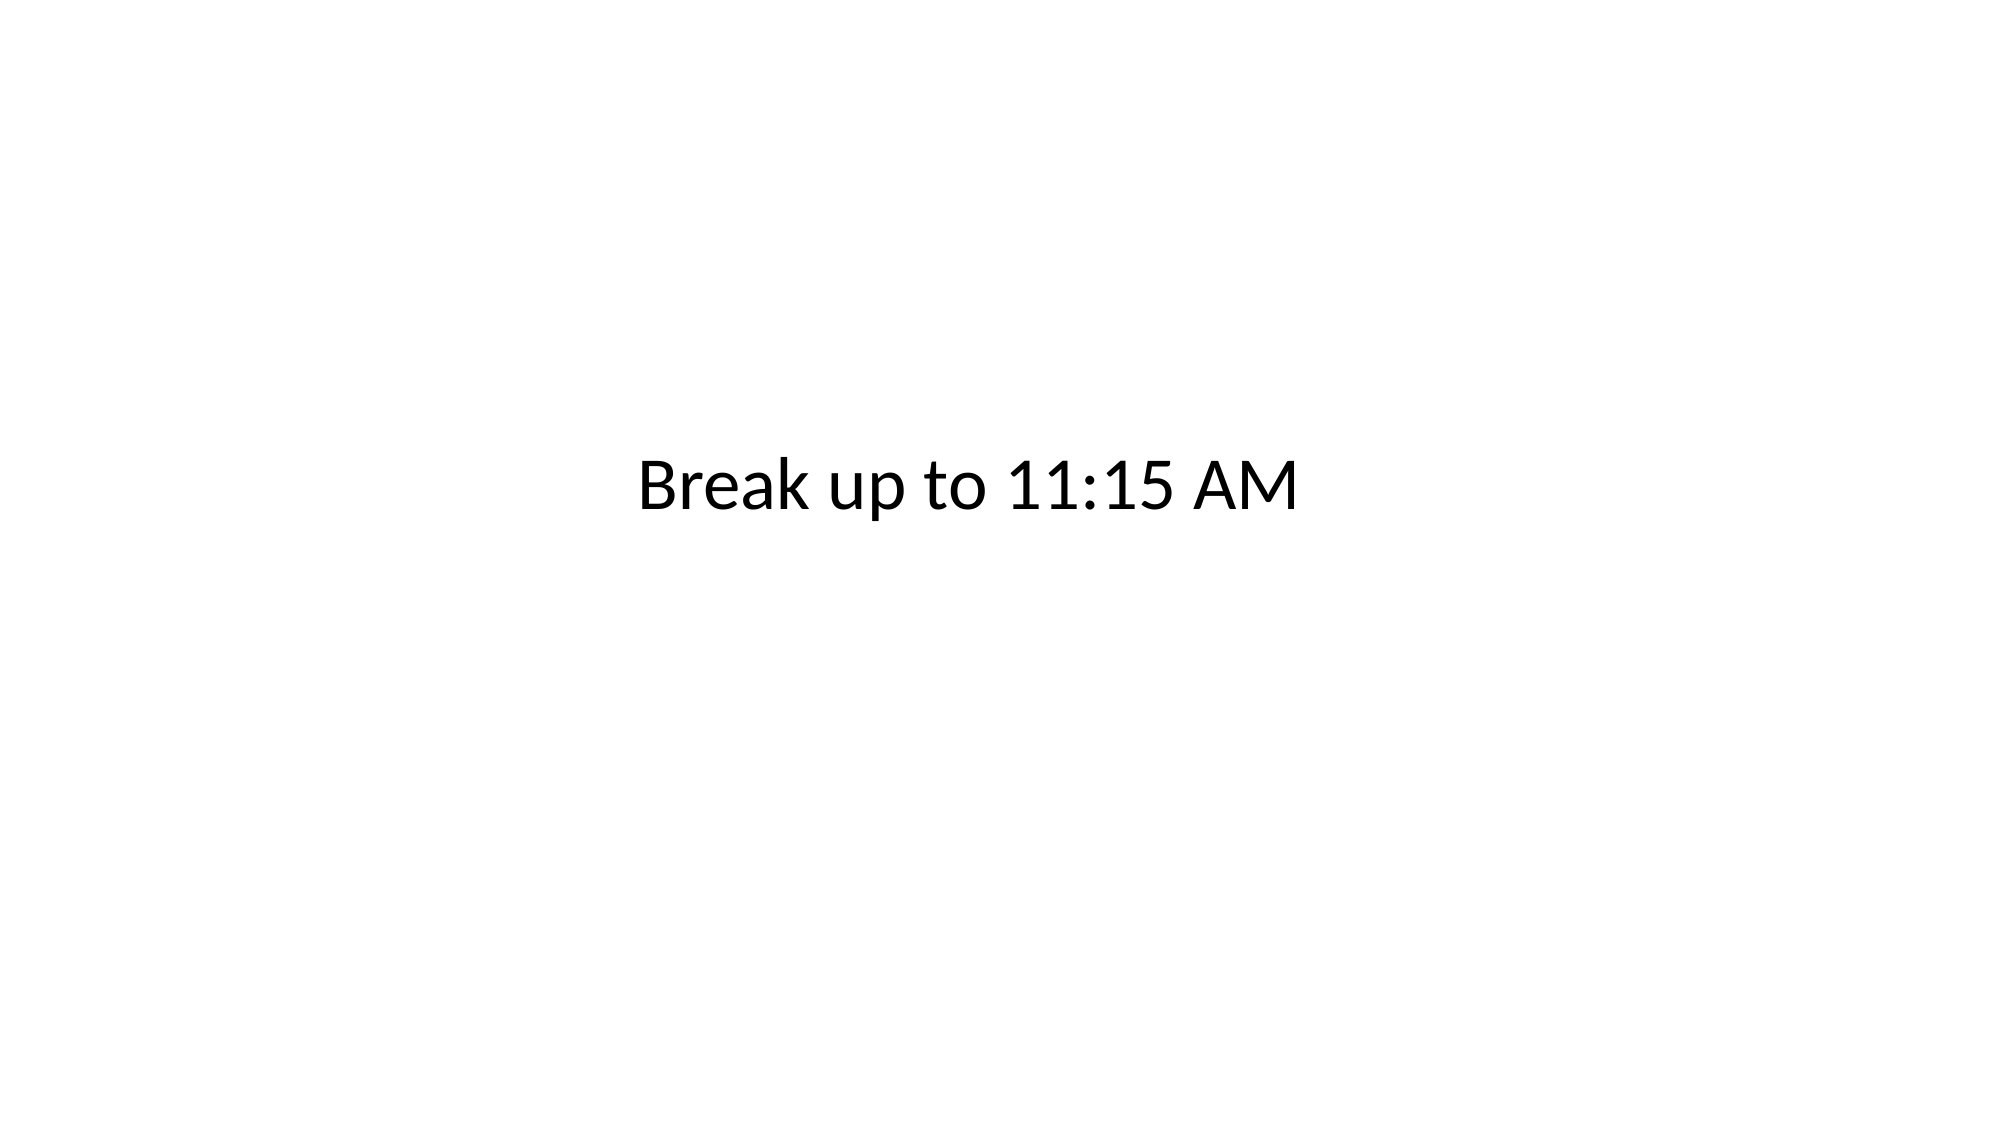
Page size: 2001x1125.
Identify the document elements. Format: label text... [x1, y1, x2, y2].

text_box Break up to 11:15 AM [247, 426, 1692, 532]
